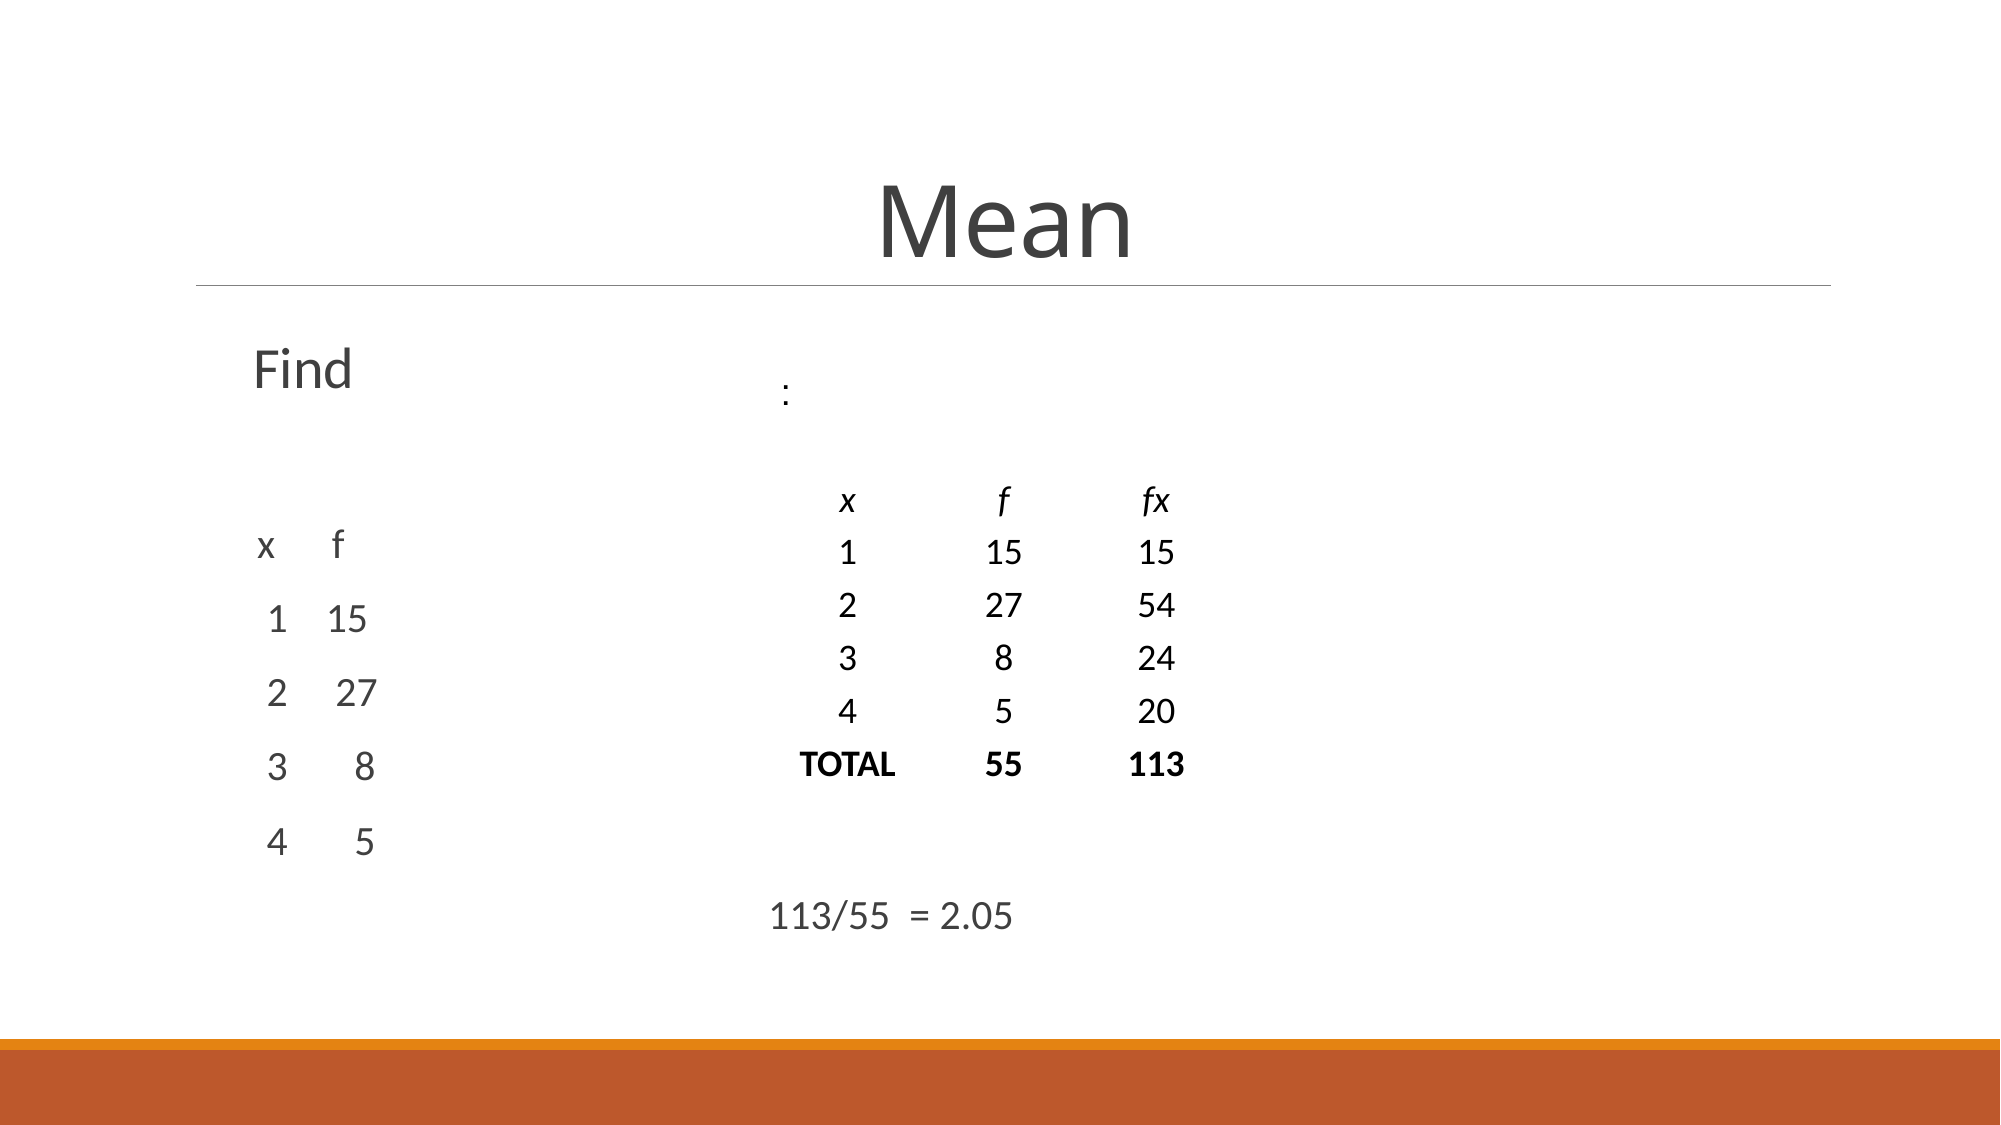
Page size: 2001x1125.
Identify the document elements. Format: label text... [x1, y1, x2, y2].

table_cell 113 [1078, 740, 1234, 793]
table_cell 27 [930, 582, 1078, 635]
table_header fx [1078, 476, 1234, 529]
table_cell 8 [930, 635, 1078, 688]
table_header f [930, 476, 1078, 529]
table_cell 4 [766, 688, 930, 740]
table_cell 54 [1078, 582, 1234, 635]
table_cell 24 [1078, 635, 1234, 688]
title Mean [180, 47, 1830, 285]
table_cell 2 [766, 582, 930, 635]
table_cell 5 [930, 688, 1078, 740]
table_cell 3 [766, 635, 930, 688]
text_box : [765, 360, 807, 421]
table_cell 15 [1078, 529, 1234, 582]
table_header x [766, 476, 930, 529]
table_cell 1 [766, 529, 930, 582]
table_cell TOTAL [766, 740, 930, 793]
table_cell 15 [930, 529, 1078, 582]
table_cell 55 [930, 740, 1078, 793]
table_cell 20 [1078, 688, 1234, 740]
